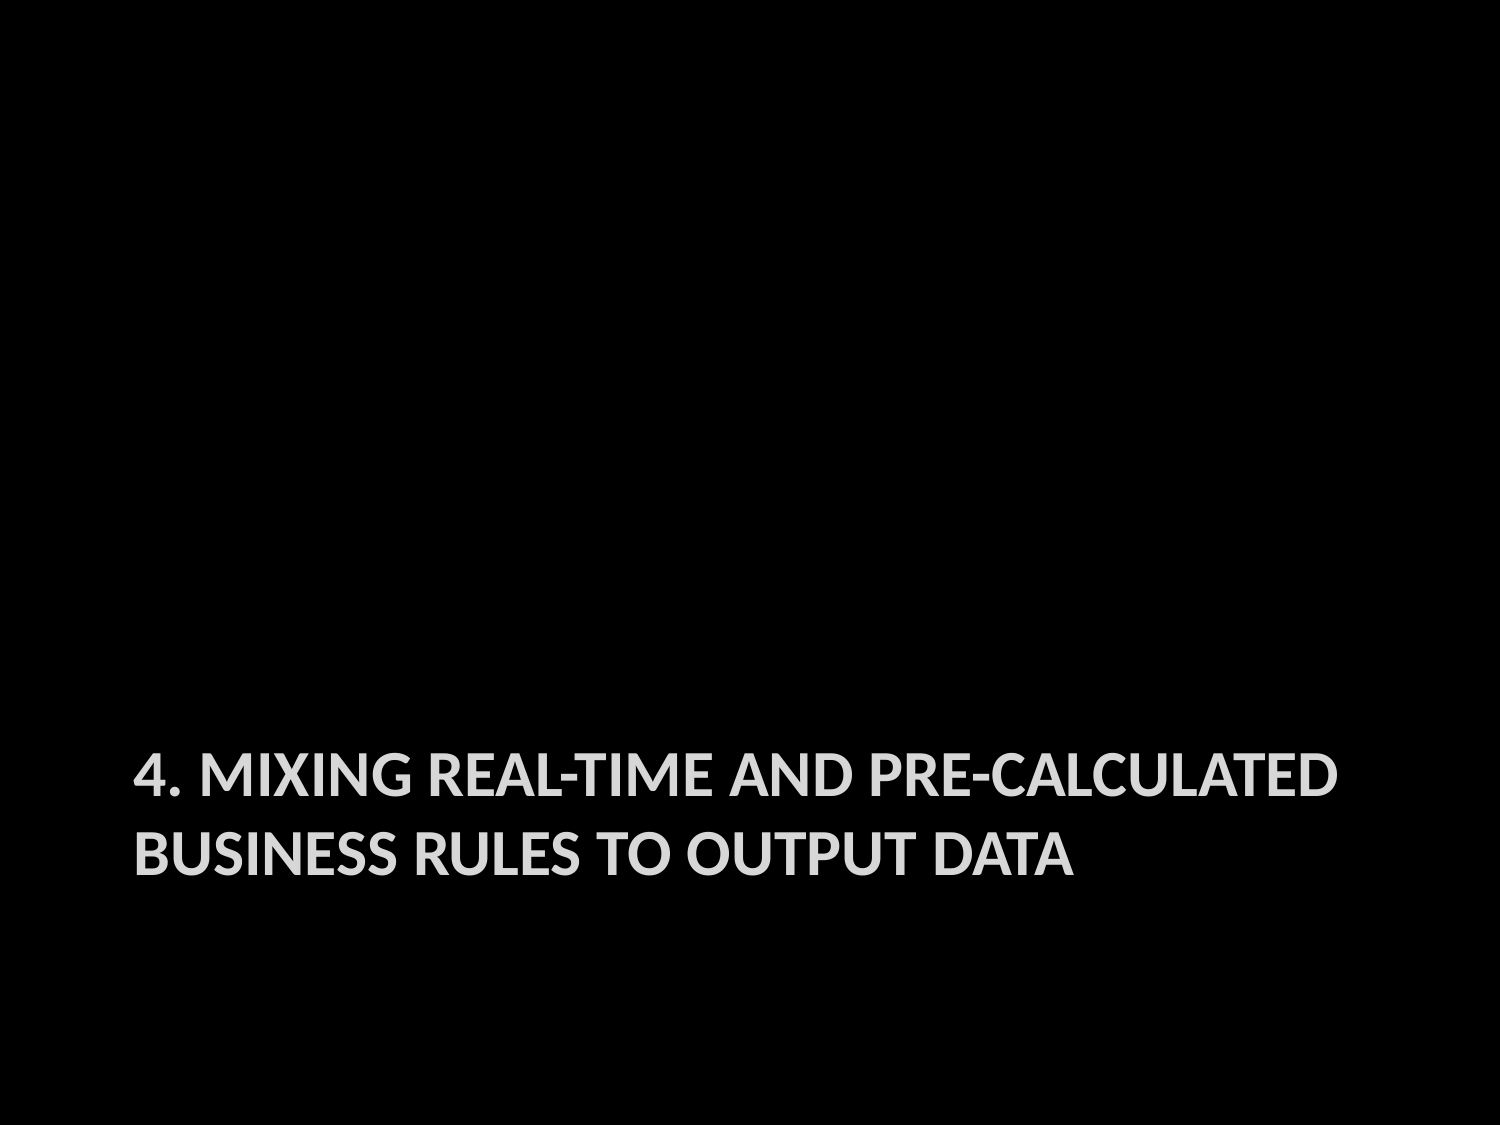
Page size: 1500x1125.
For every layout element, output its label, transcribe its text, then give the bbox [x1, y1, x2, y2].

title 4. Mixing real-time and pre-calculated business rules to output data [118, 722, 1394, 947]
